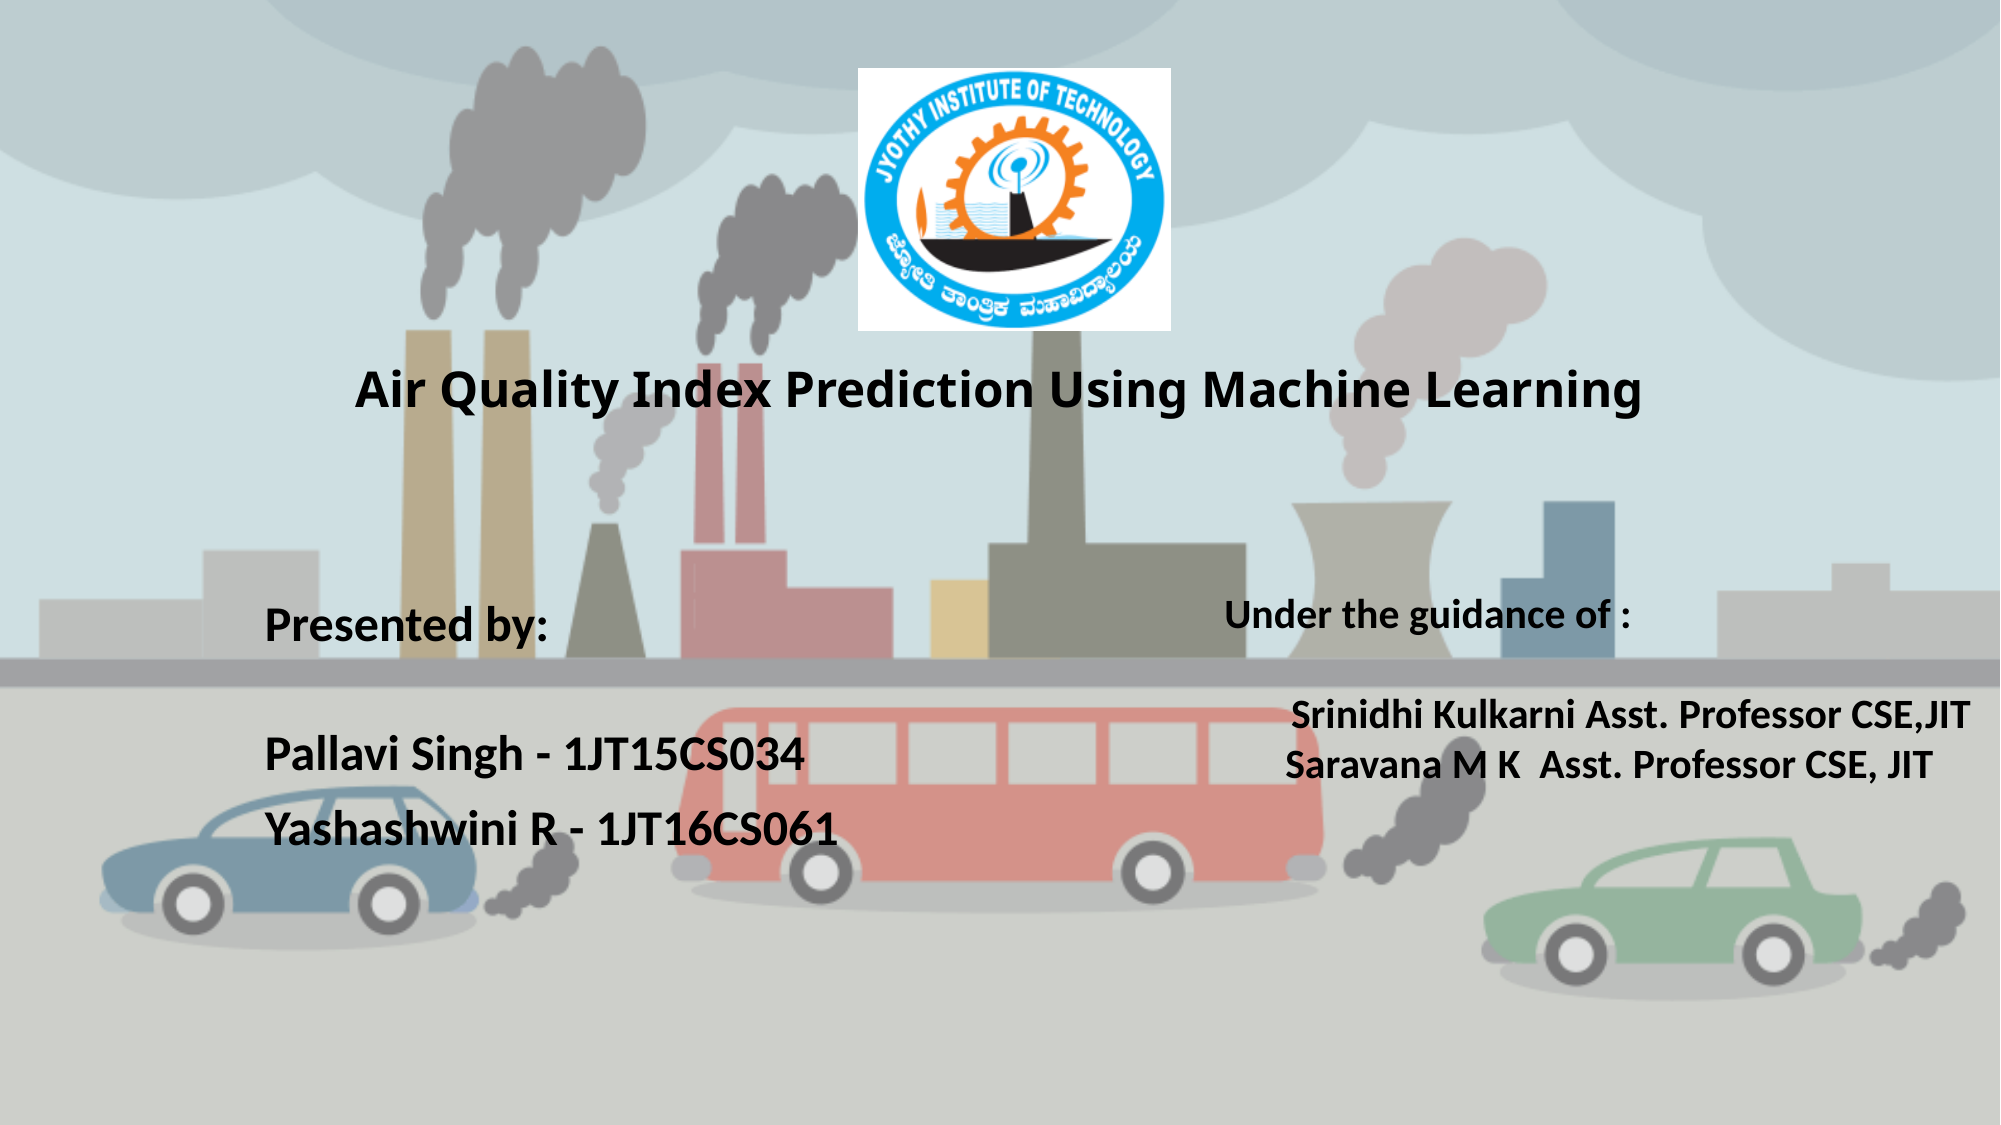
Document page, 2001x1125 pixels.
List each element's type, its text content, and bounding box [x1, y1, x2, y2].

text_box Under the guidance of : Srinidhi Kulkarni Asst. Professor CSE,JIT Saravana M K Asst. Professor CSE, JIT [1209, 579, 2000, 795]
picture [858, 68, 1171, 332]
subtitle Presented by: Pallavi Singh - 1JT15CS034 Yashashwini R - 1JT16CS061 [249, 590, 941, 863]
title Air Quality Index Prediction Using Machine Learning [249, 331, 1750, 426]
